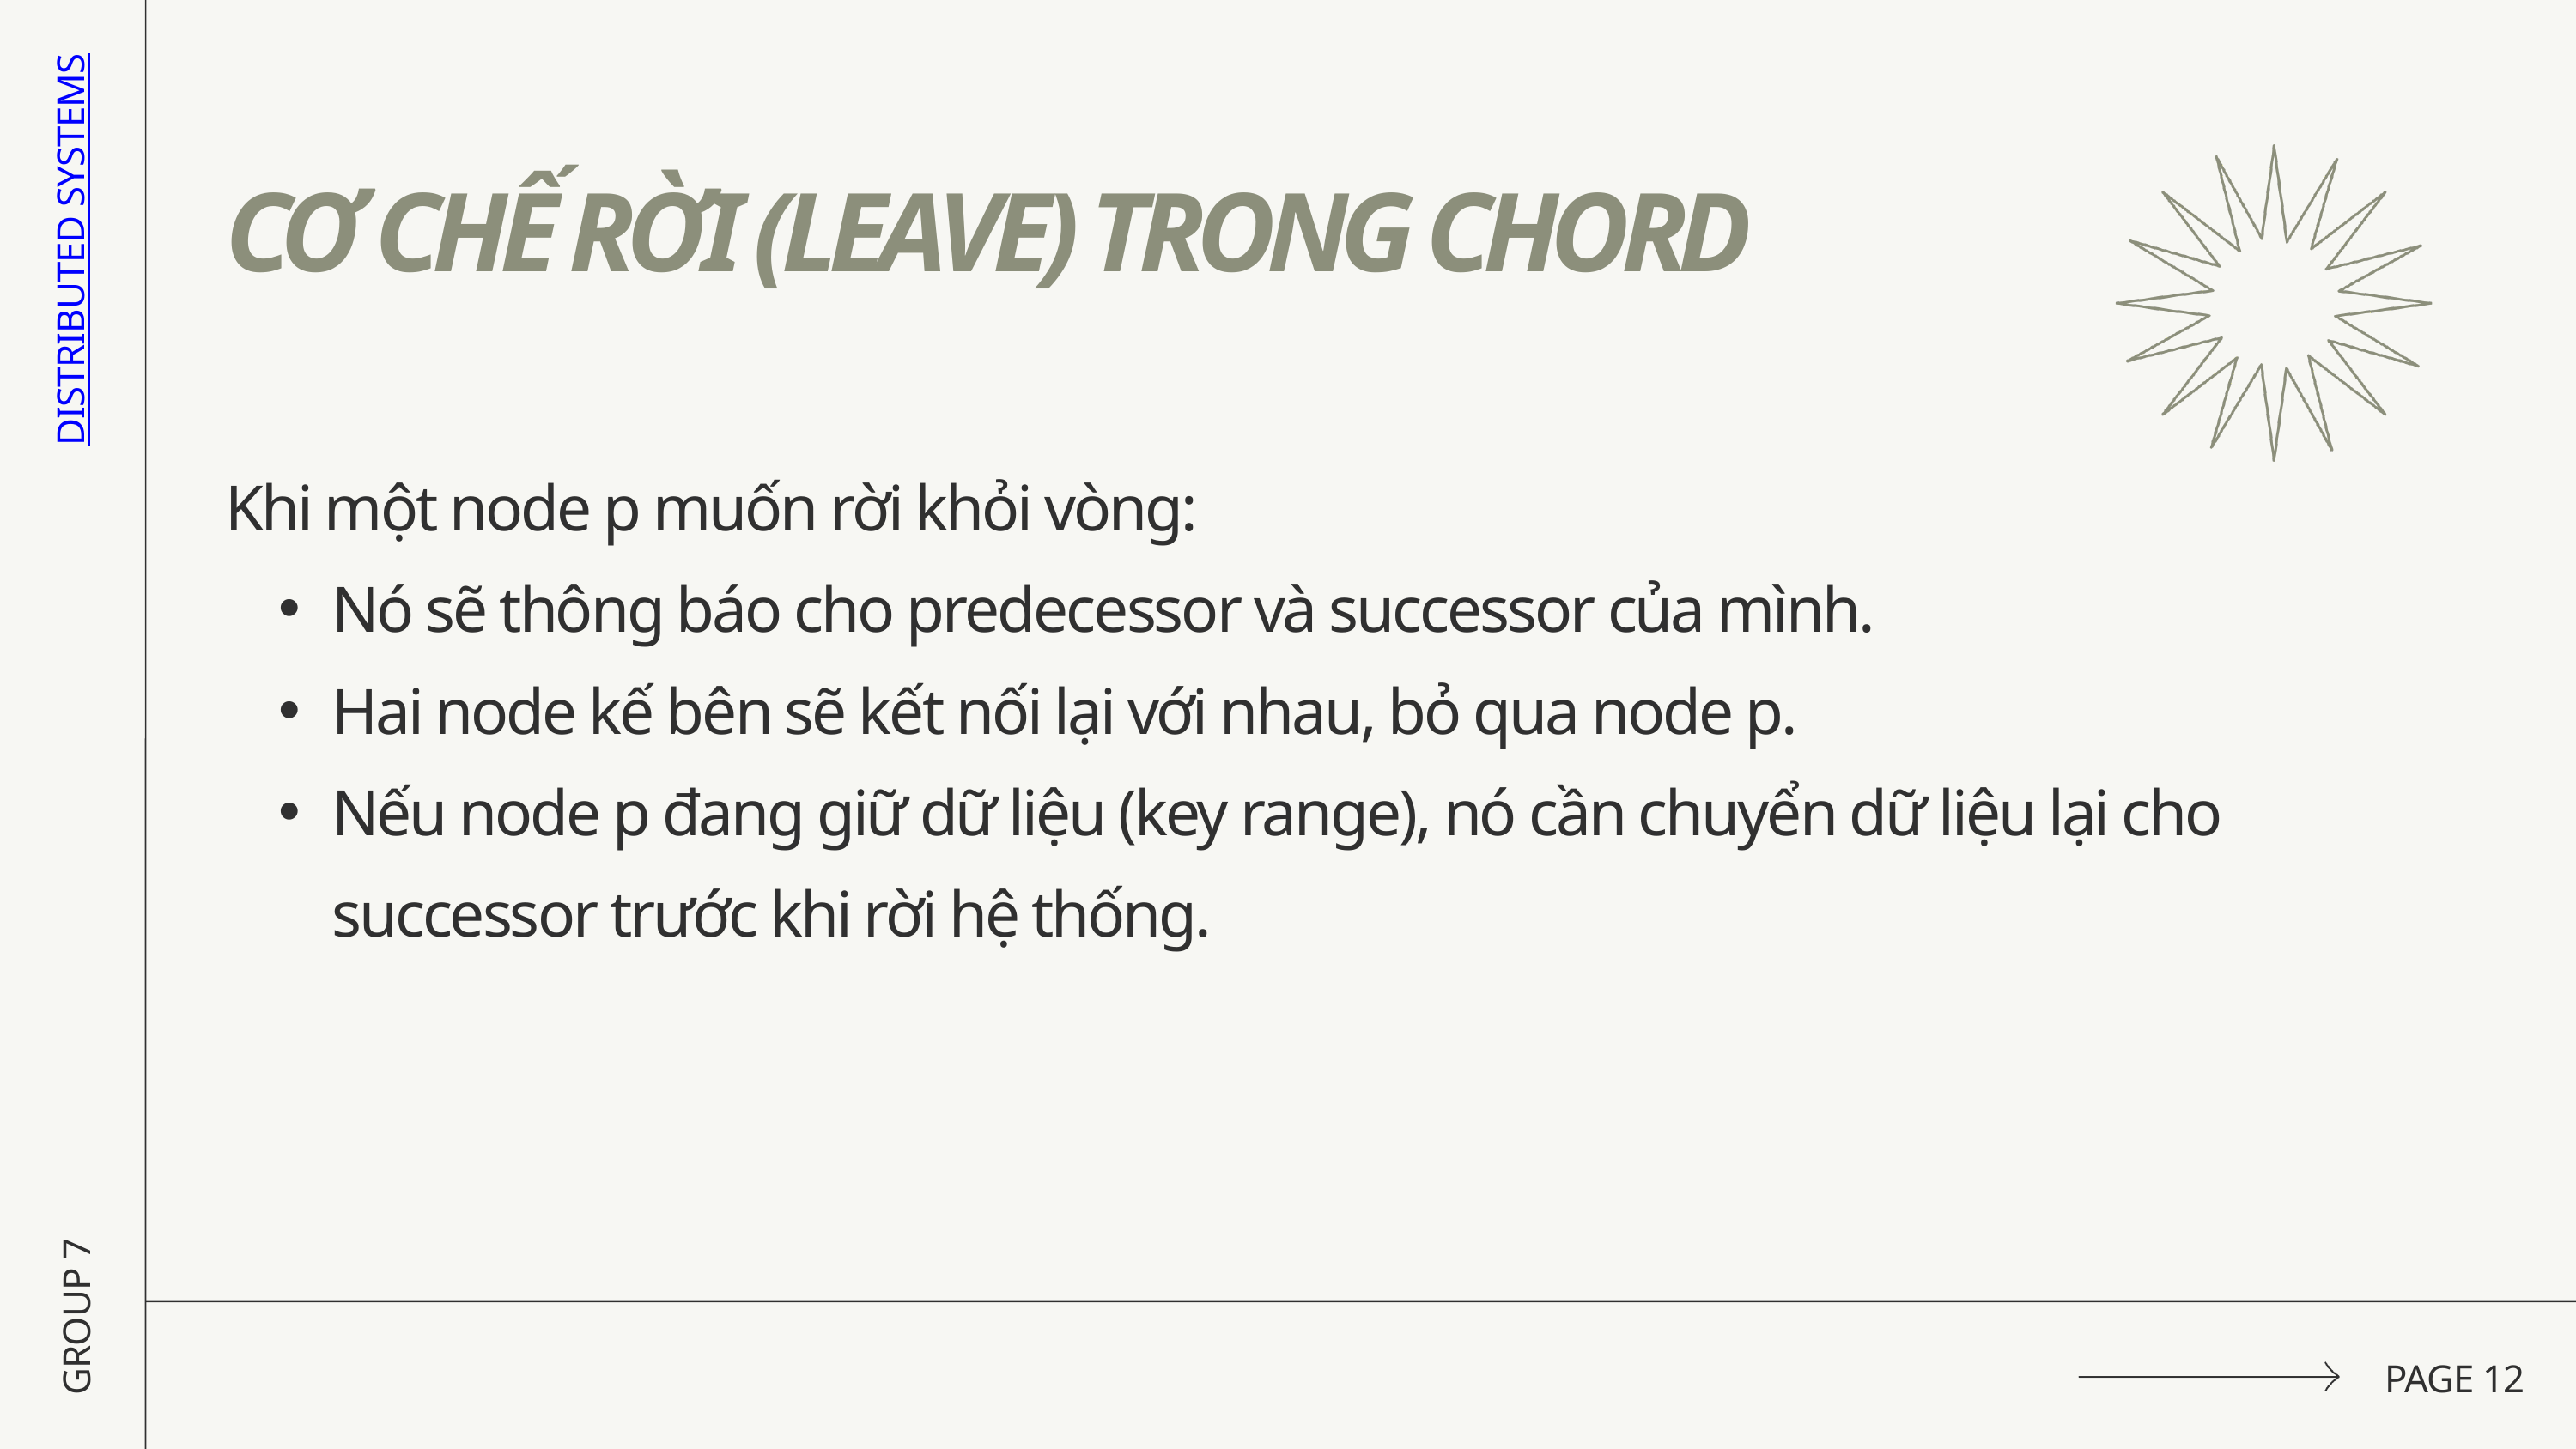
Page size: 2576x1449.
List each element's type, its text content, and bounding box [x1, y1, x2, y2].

text_box [2078, 1361, 2339, 1391]
text_box CƠ CHẾ RỜI (LEAVE) TRONG CHORD [225, 169, 2080, 294]
text_box [2115, 144, 2433, 442]
text_box DISTRIBUTED SYSTEMS [45, 53, 98, 519]
text_box PAGE 12 [2339, 1347, 2525, 1401]
text_box Khi một node p muốn rời khỏi vòng: Nó sẽ thông báo cho predecessor và successor của mình. Hai node kế bên sẽ kết nối lại với nhau, bỏ qua node p. Nếu node p đang giữ dữ liệu (key range), nó cần chuyển dữ liệu lại cho successor trước khi rời hệ thống. [225, 442, 2468, 949]
text_box GROUP 7 [45, 1021, 98, 1396]
